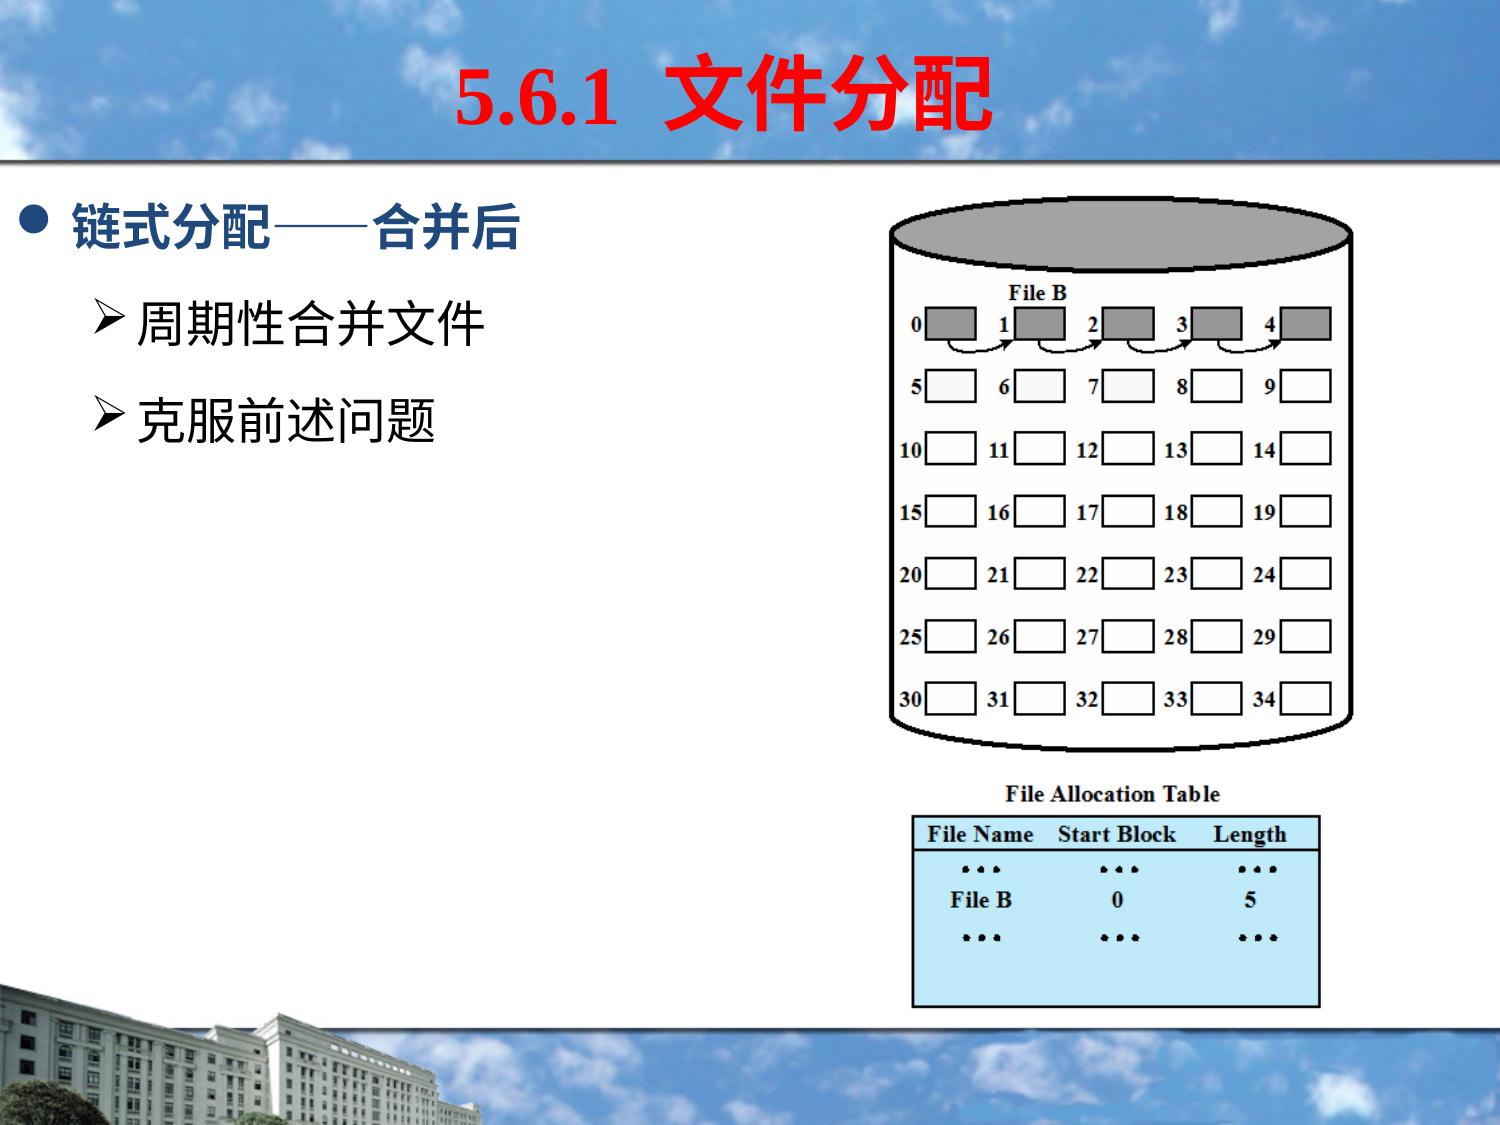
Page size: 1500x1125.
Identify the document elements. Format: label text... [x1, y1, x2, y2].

title 5.6.1 文件分配 [137, 44, 1313, 138]
text_box 链式分配——合并后 周期性合并文件 克服前述问题 [0, 160, 1500, 547]
picture [0, 0, 1500, 160]
picture [0, 191, 1500, 1125]
